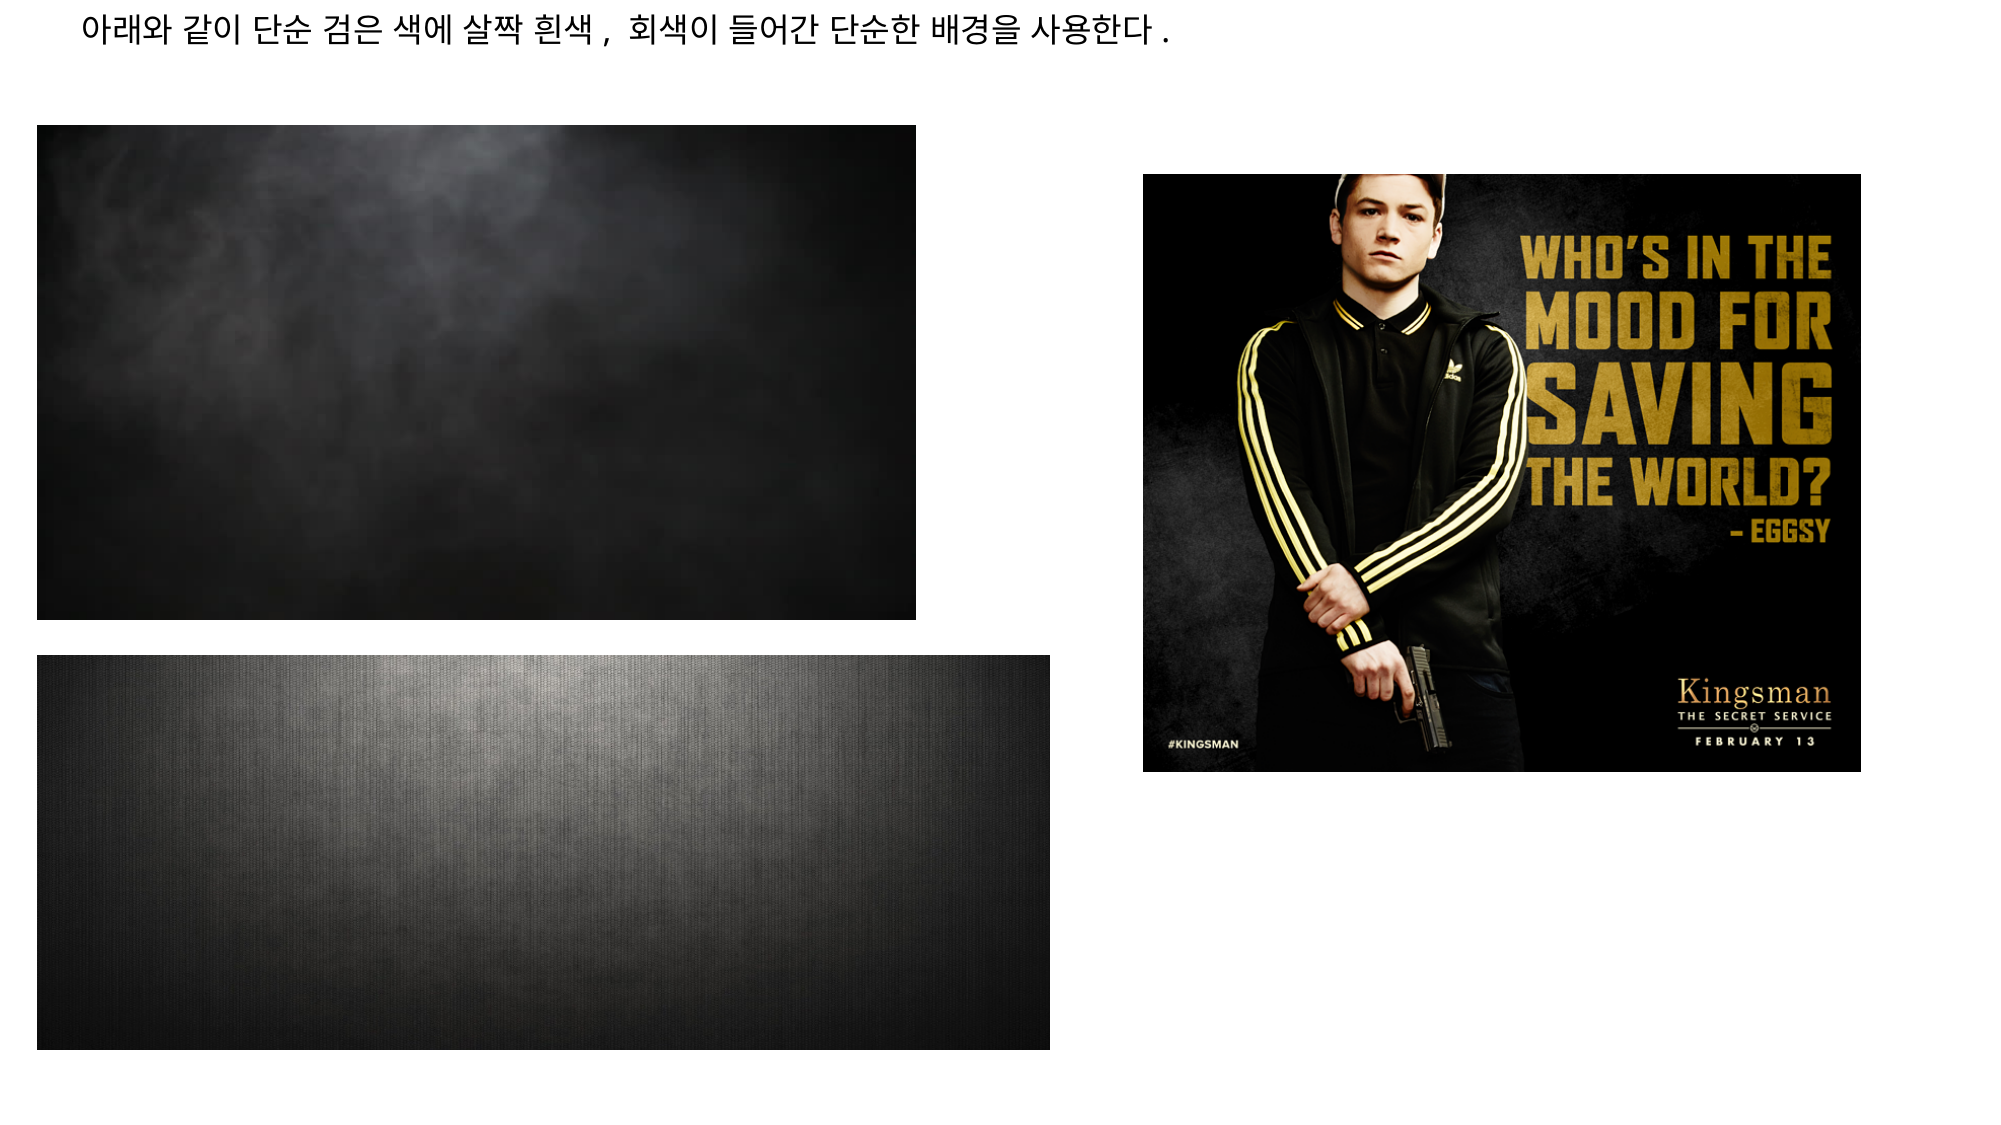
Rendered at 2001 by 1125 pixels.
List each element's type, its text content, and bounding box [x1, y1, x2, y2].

text_box 아래와 같이 단순 검은 색에 살짝 흰색, 회색이 들어간 단순한 배경을 사용한다. [66, 1, 1186, 57]
picture [1143, 174, 1861, 772]
picture [37, 125, 916, 620]
picture [36, 655, 1050, 1050]
